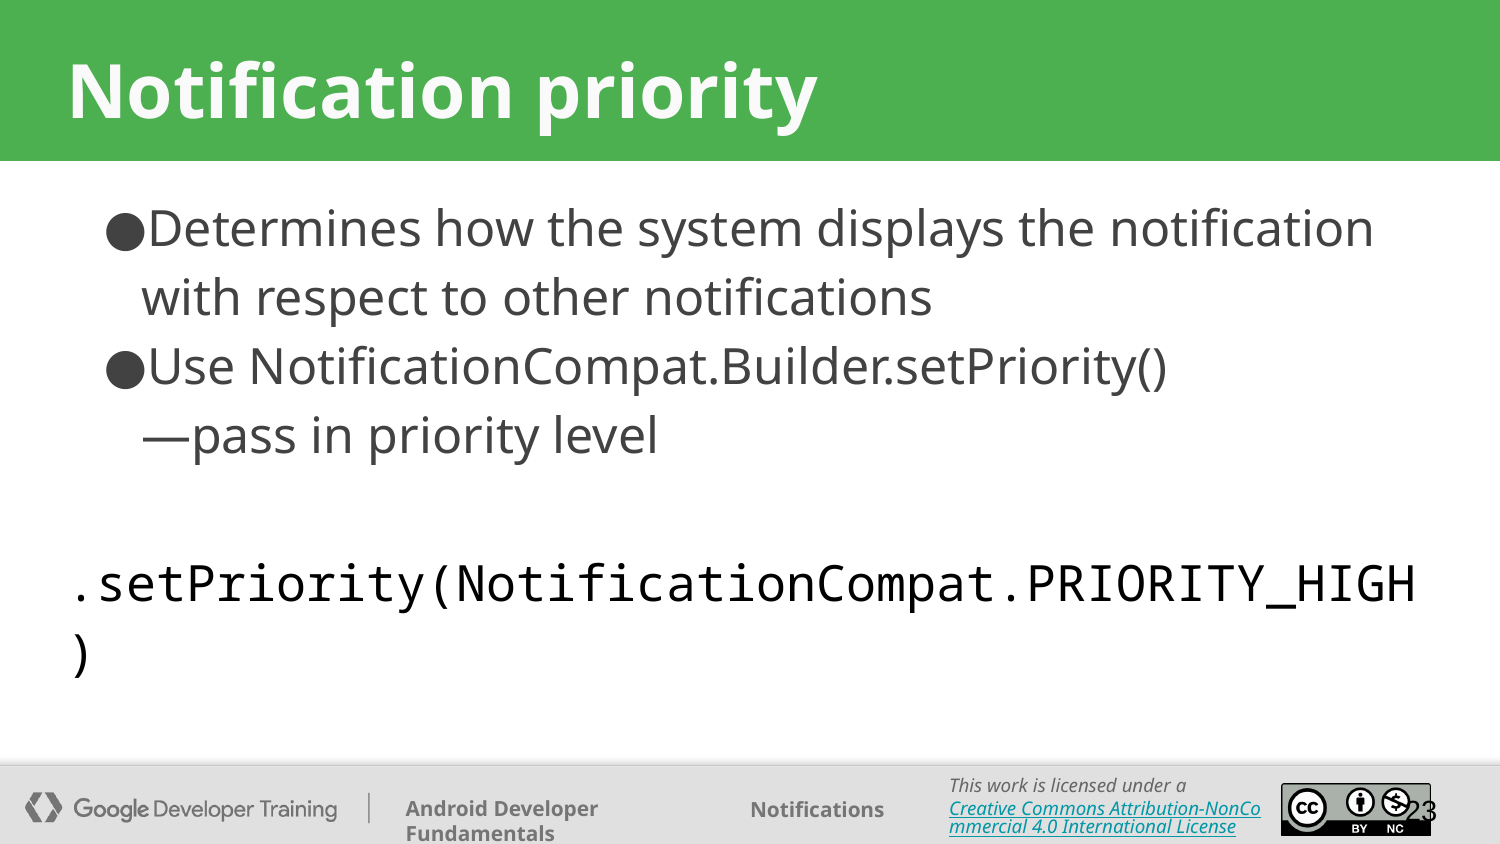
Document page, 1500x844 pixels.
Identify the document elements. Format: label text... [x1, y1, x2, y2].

slide_number ‹#› [1389, 777, 1480, 842]
picture [0, 161, 1500, 844]
title Notification priority [51, 28, 1449, 122]
list Determines how the system displays the notification with respect to other notifications Use NotificationCompat.Builder.setPriority() —pass in priority level .setPriority(NotificationCompat.PRIORITY_HIGH) [51, 172, 1449, 733]
